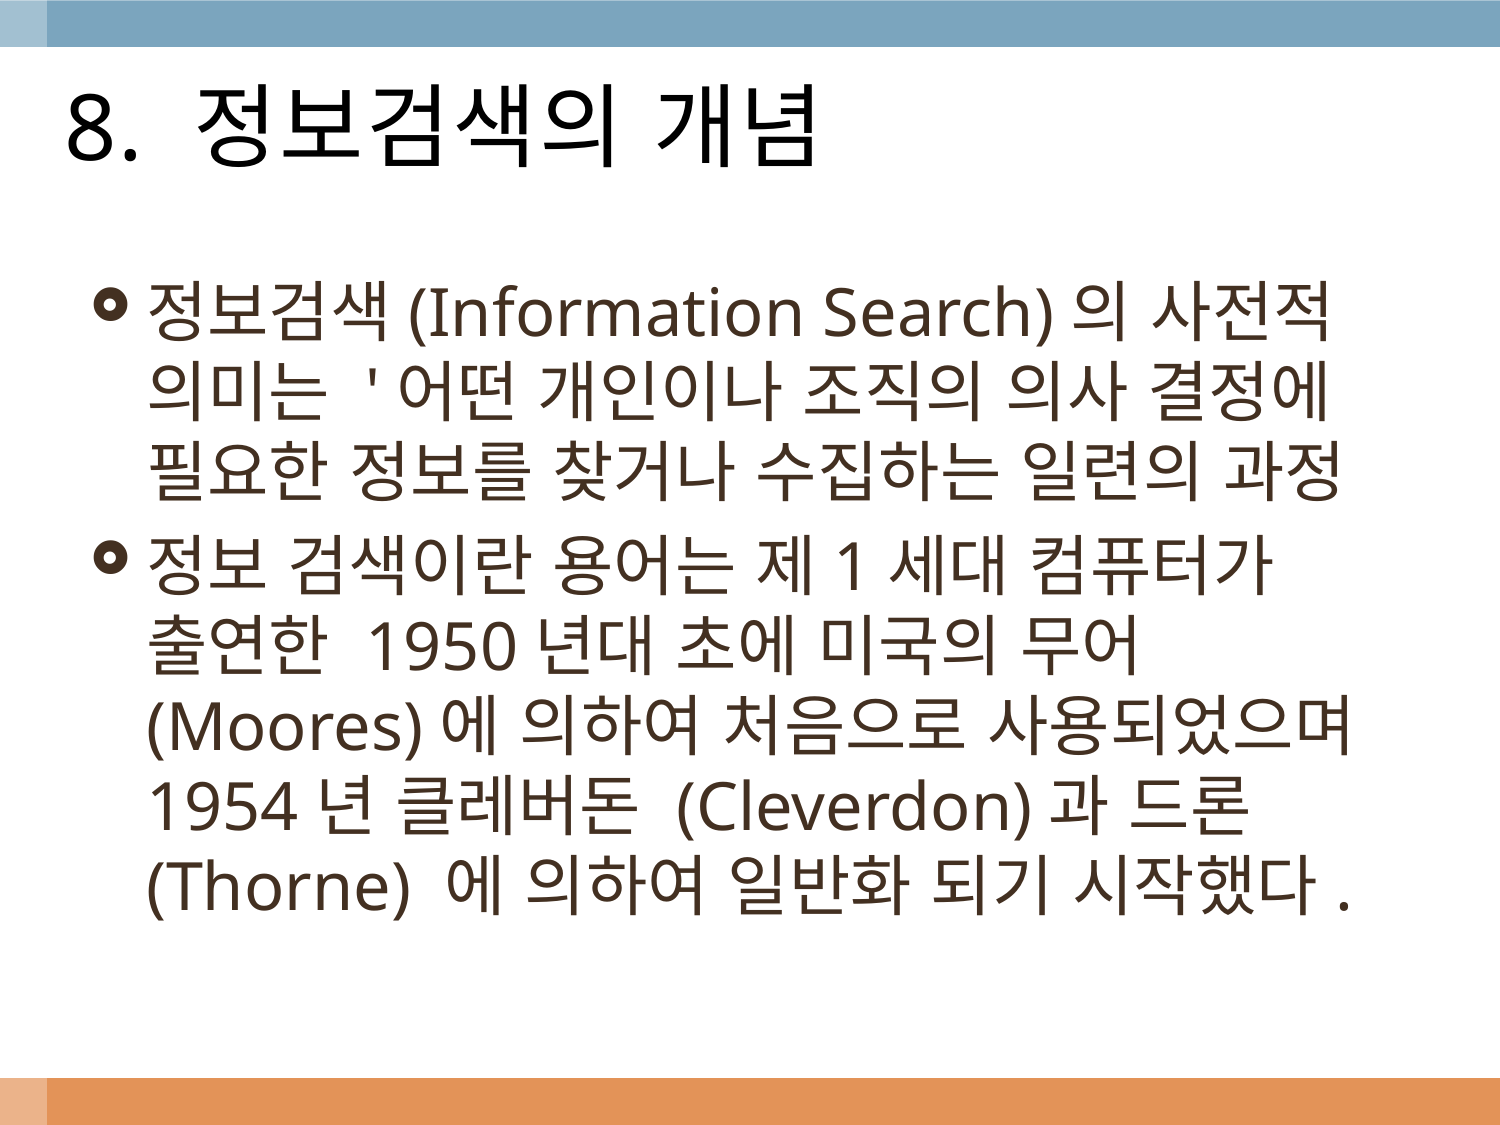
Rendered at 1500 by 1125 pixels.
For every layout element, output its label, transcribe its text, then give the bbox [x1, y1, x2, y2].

list 정보검색(Information Search)의 사전적 의미는 '어떤 개인이나 조직의 의사 결정에 필요한 정보를 찾거나 수집하는 일련의 과정 정보 검색이란 용어는 제1세대 컴퓨터가 출연한 1950년대 초에 미국의 무어(Moores)에 의하여 처음으로 사용되었으며 1954년 클레버돈 (Cleverdon)과 드론(Thorne) 에 의하여 일반화 되기 시작했다. [75, 262, 1425, 1005]
title 8. 정보검색의 개념 [49, 46, 1454, 202]
